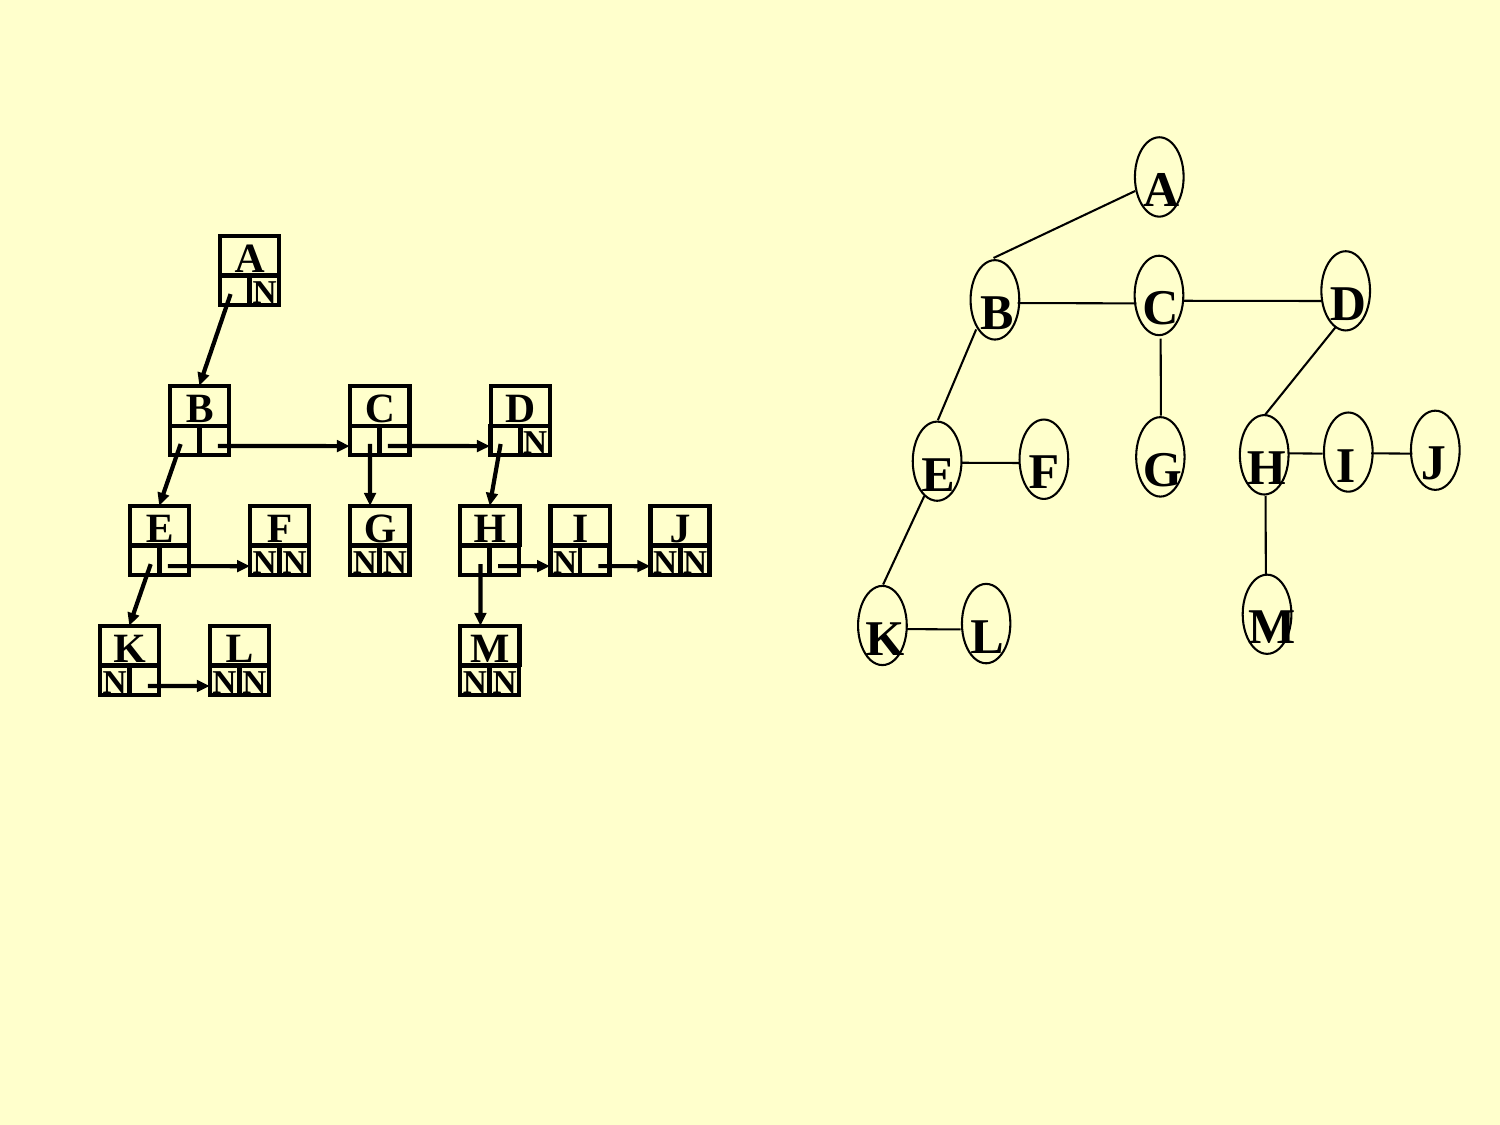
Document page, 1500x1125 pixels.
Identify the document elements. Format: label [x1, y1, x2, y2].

text_box [956, 583, 1018, 671]
text_box [1233, 415, 1300, 502]
text_box [964, 260, 1029, 347]
text_box [1234, 574, 1310, 662]
text_box [851, 585, 918, 673]
text_box [1015, 419, 1073, 507]
text_box [1408, 410, 1460, 498]
text_box [99, 236, 710, 696]
text_box [1128, 137, 1195, 224]
text_box [1128, 255, 1193, 343]
text_box [1314, 251, 1381, 338]
text_box [1322, 412, 1373, 500]
text_box [1129, 417, 1196, 505]
text_box [907, 421, 969, 509]
